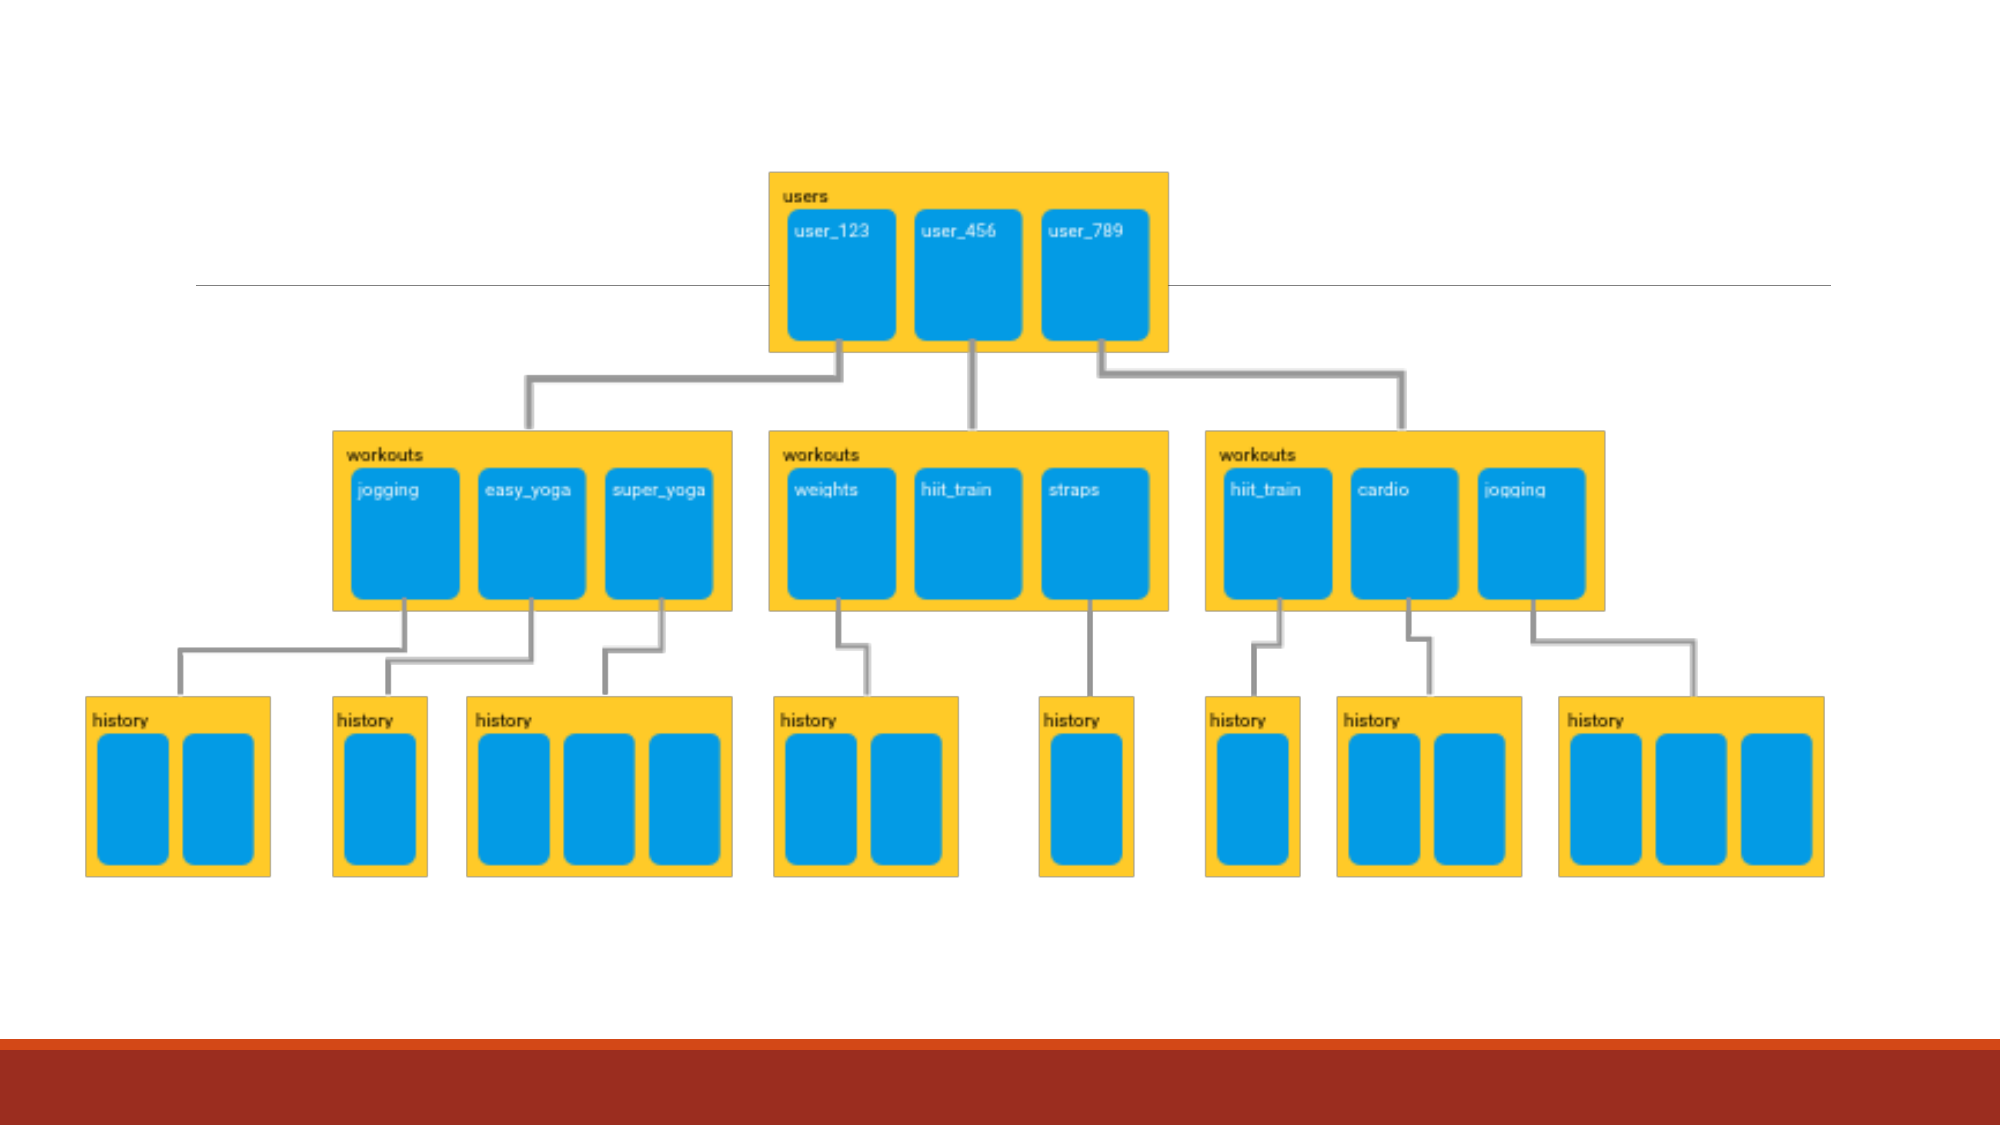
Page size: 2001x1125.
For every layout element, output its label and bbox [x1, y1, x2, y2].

picture [30, 61, 1878, 986]
